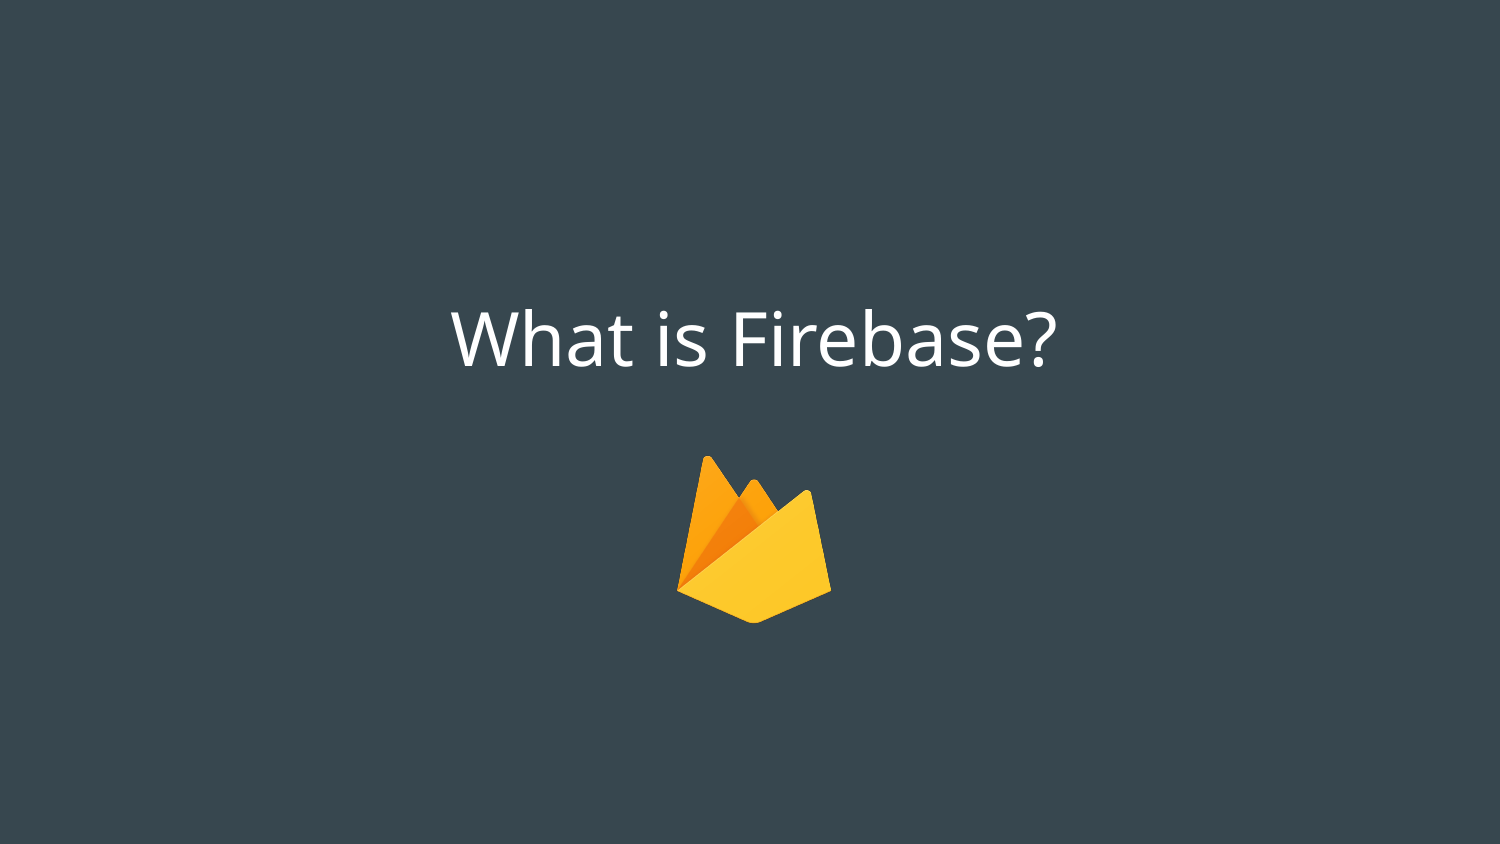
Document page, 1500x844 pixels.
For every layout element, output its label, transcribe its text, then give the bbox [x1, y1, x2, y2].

title What is Firebase? [110, 245, 1399, 428]
picture [638, 448, 870, 631]
